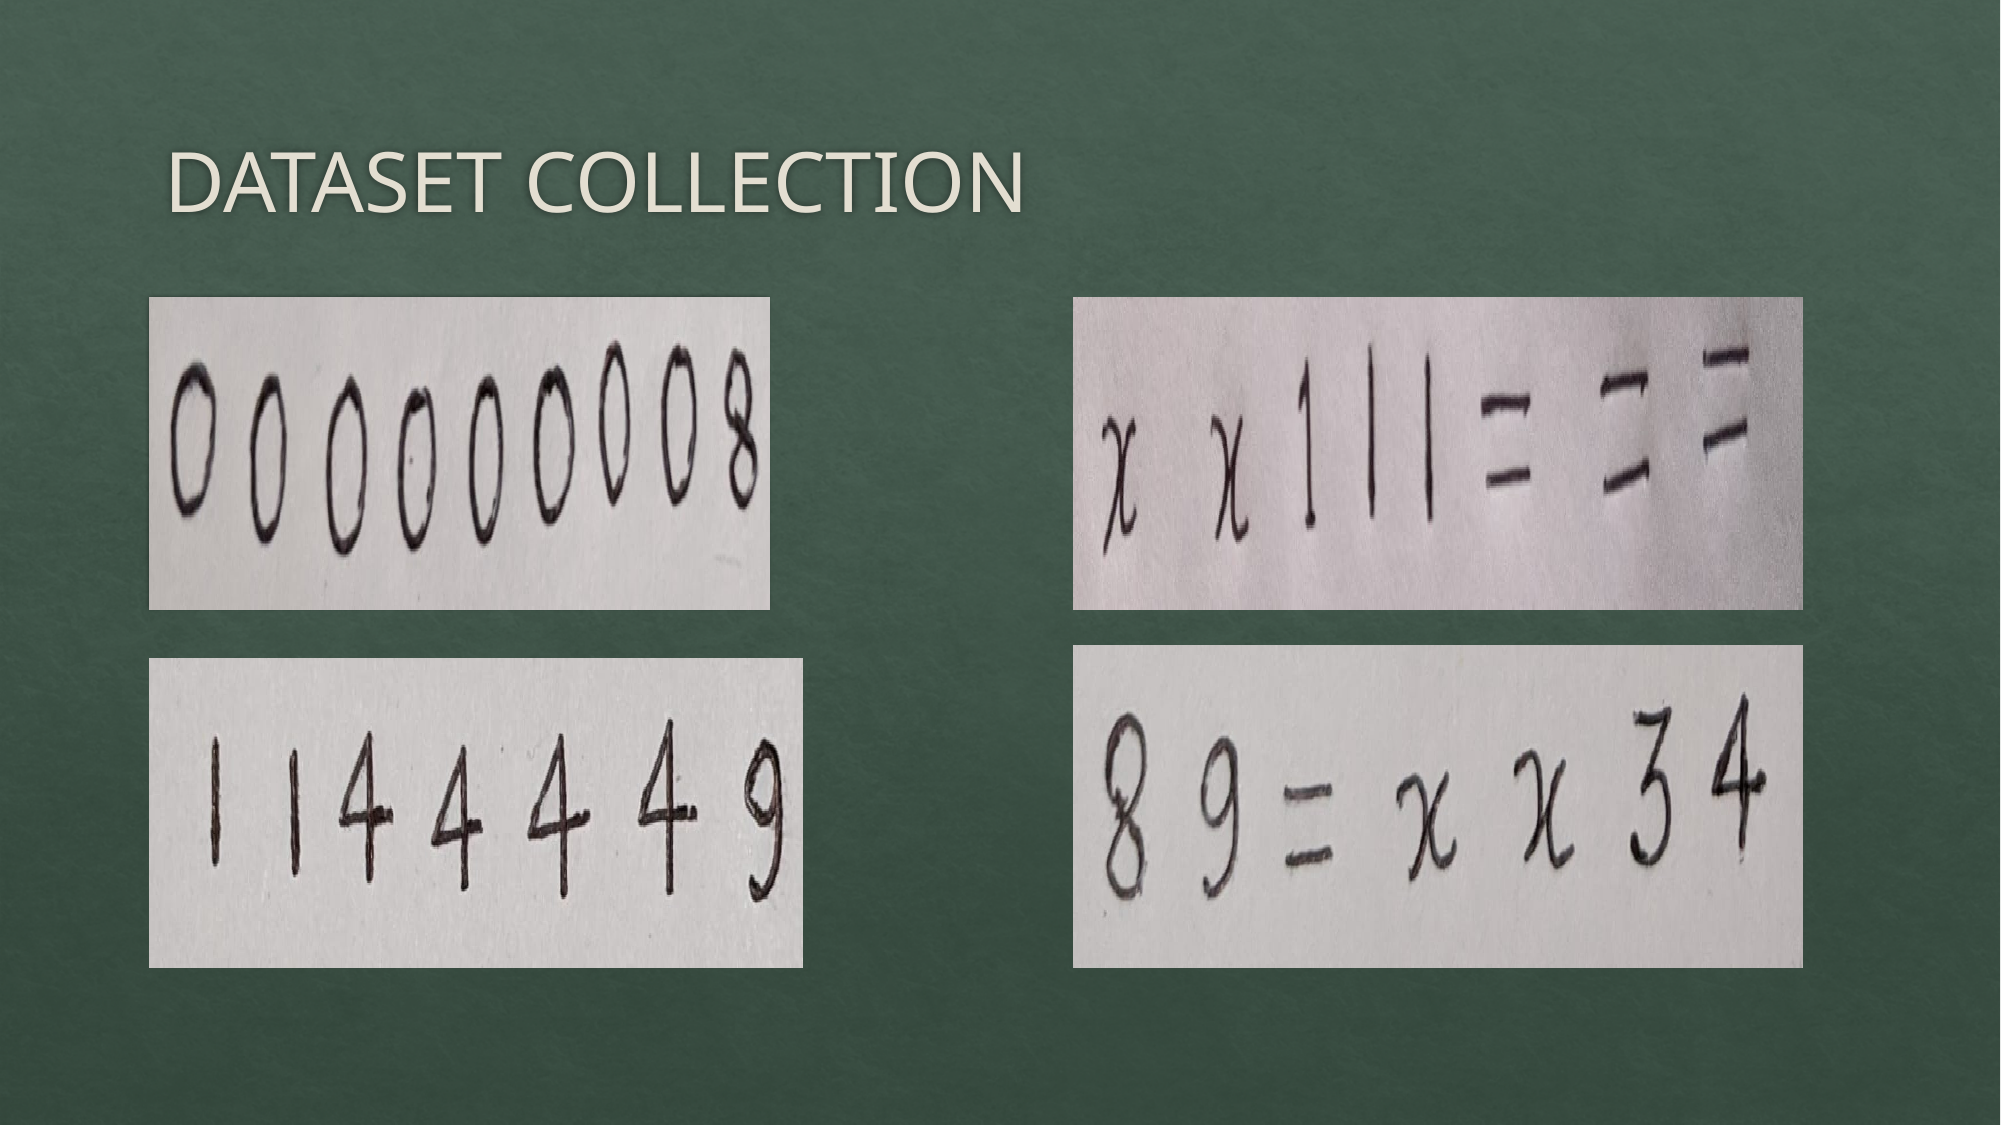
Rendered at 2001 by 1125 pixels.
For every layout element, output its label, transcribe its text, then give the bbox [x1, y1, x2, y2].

picture [149, 657, 803, 968]
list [149, 297, 770, 610]
picture [1073, 645, 1803, 968]
title DATASET COLLECTION [149, 99, 1849, 260]
picture [1073, 297, 1803, 610]
